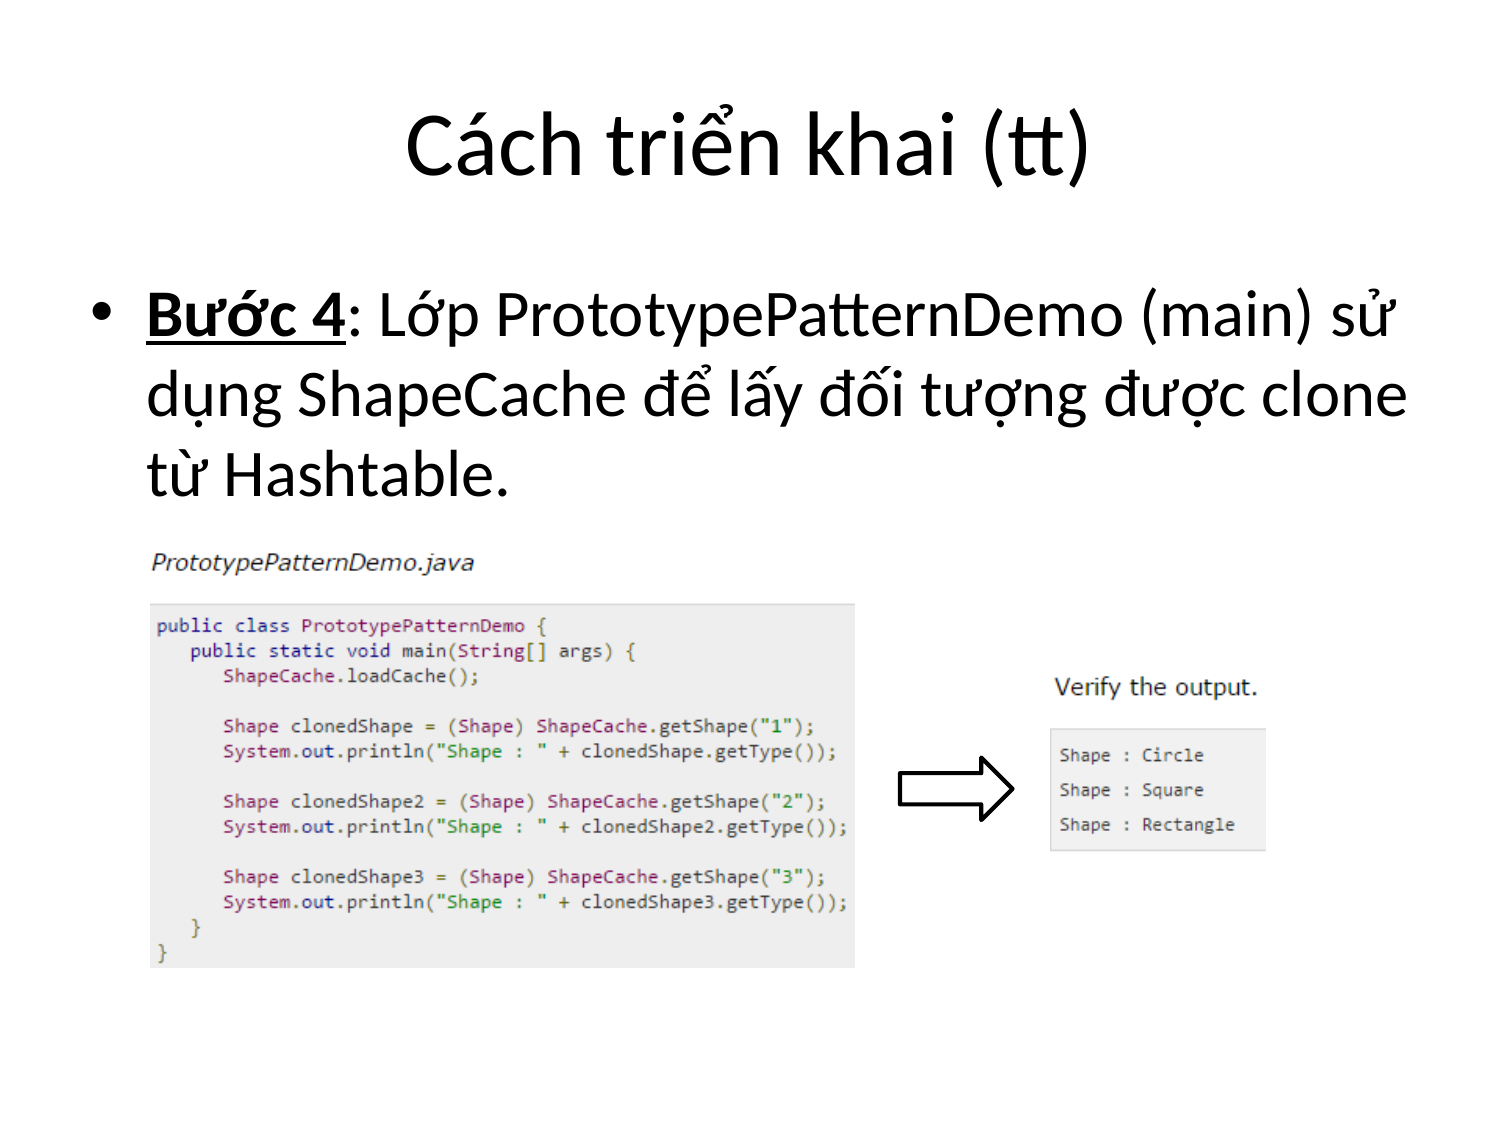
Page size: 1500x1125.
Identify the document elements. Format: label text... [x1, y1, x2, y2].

list Bước 4: Lớp PrototypePatternDemo (main) sử dụng ShapeCache để lấy đối tượng được clone từ Hashtable. [75, 262, 1425, 1005]
picture [149, 549, 855, 968]
picture [1049, 664, 1266, 853]
text_box [897, 755, 1015, 822]
title Cách triển khai (tt) [75, 45, 1425, 233]
